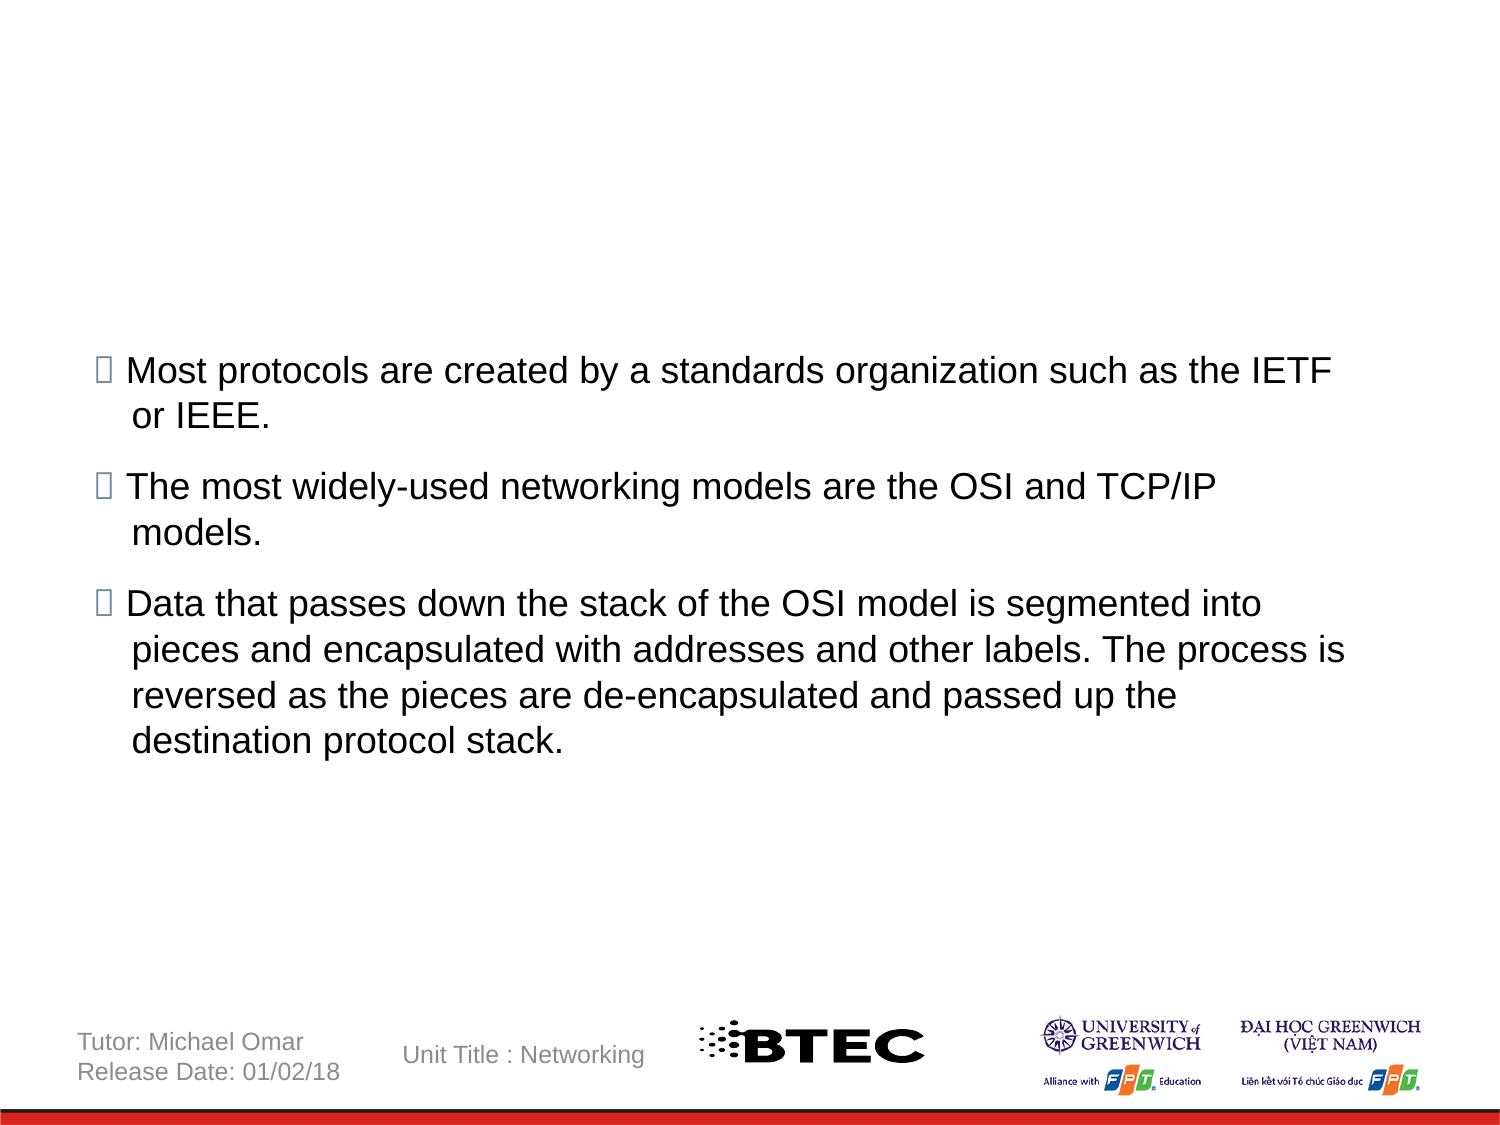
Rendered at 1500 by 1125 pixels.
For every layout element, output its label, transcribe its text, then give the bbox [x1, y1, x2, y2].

picture [0, 1109, 1500, 1125]
text_box  Most protocols are created by a standards organization such as the IETF or IEEE.  The most widely-used networking models are the OSI and TCP/IP models.  Data that passes down the stack of the OSI model is segmented into pieces and encapsulated with addresses and other labels. The process is reversed as the pieces are de-encapsulated and passed up the destination protocol stack. [75, 312, 1400, 769]
picture [699, 1020, 925, 1063]
picture [1037, 1012, 1425, 1102]
